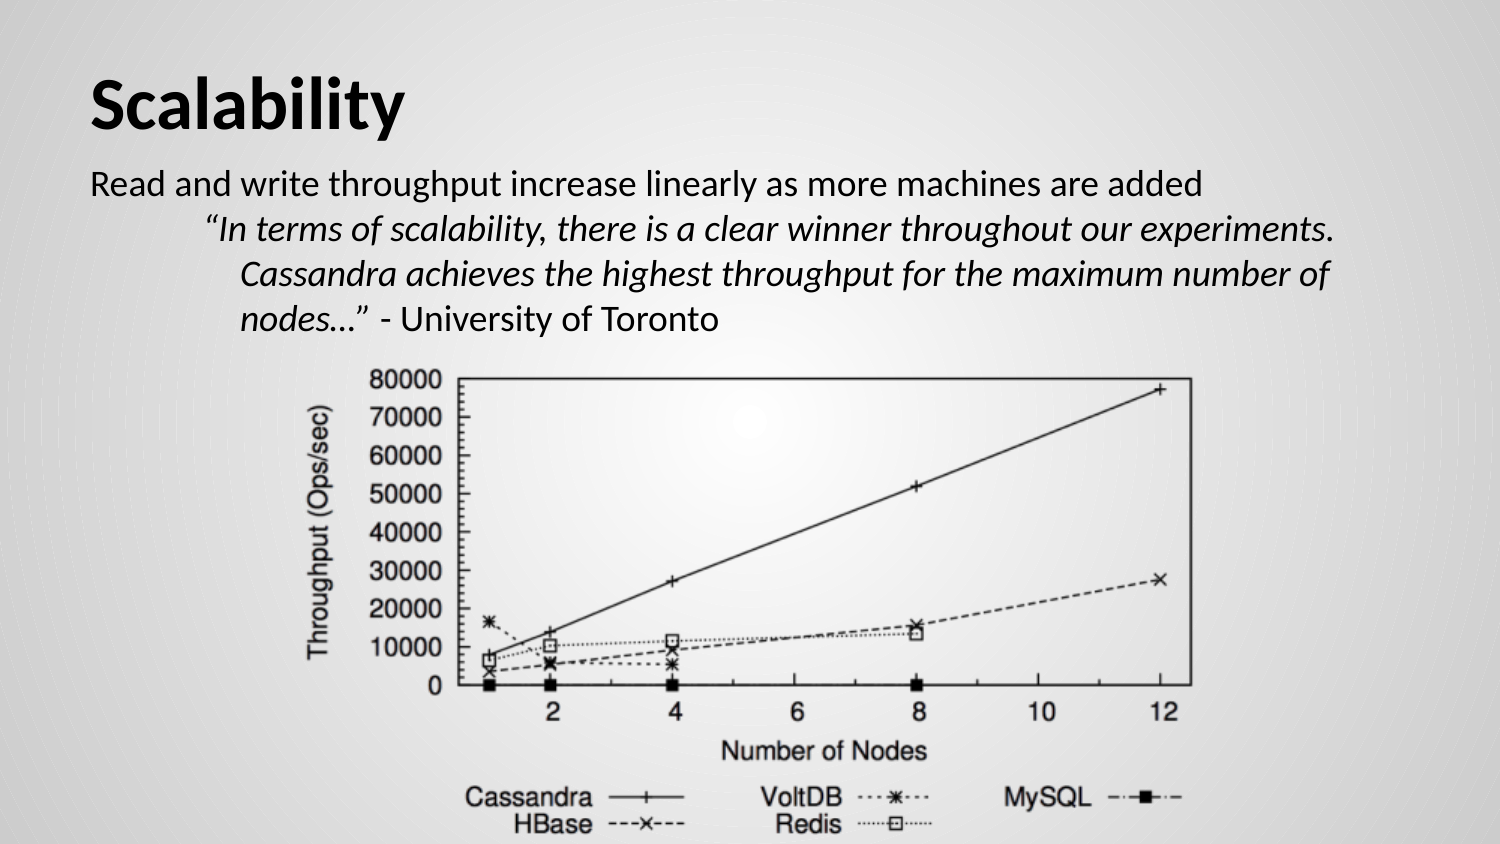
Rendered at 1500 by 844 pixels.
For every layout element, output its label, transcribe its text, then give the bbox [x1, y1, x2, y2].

title Scalability [75, 18, 1425, 143]
list Read and write throughput increase linearly as more machines are added “In terms of scalability, there is a clear winner throughout our experiments. Cassandra achieves the highest throughput for the maximum number of nodes…” - University of Toronto [75, 143, 1425, 755]
picture [300, 362, 1200, 844]
